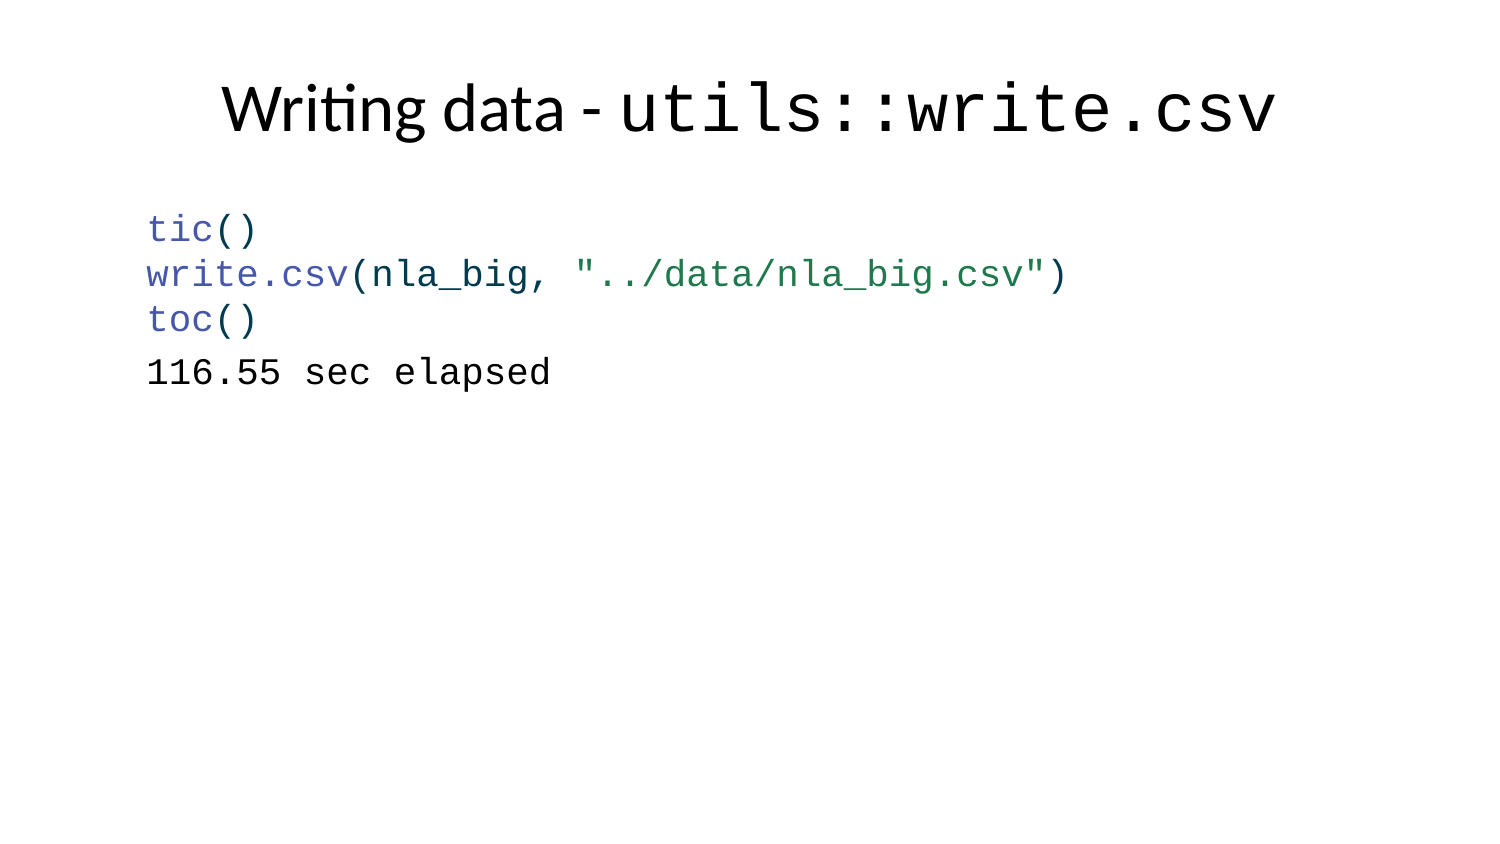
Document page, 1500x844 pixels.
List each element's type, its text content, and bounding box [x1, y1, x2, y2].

list tic() write.csv(nla_big, "../data/nla_big.csv") toc() 116.55 sec elapsed [75, 196, 1425, 754]
title Writing data - utils::write.csv [75, 33, 1425, 175]
